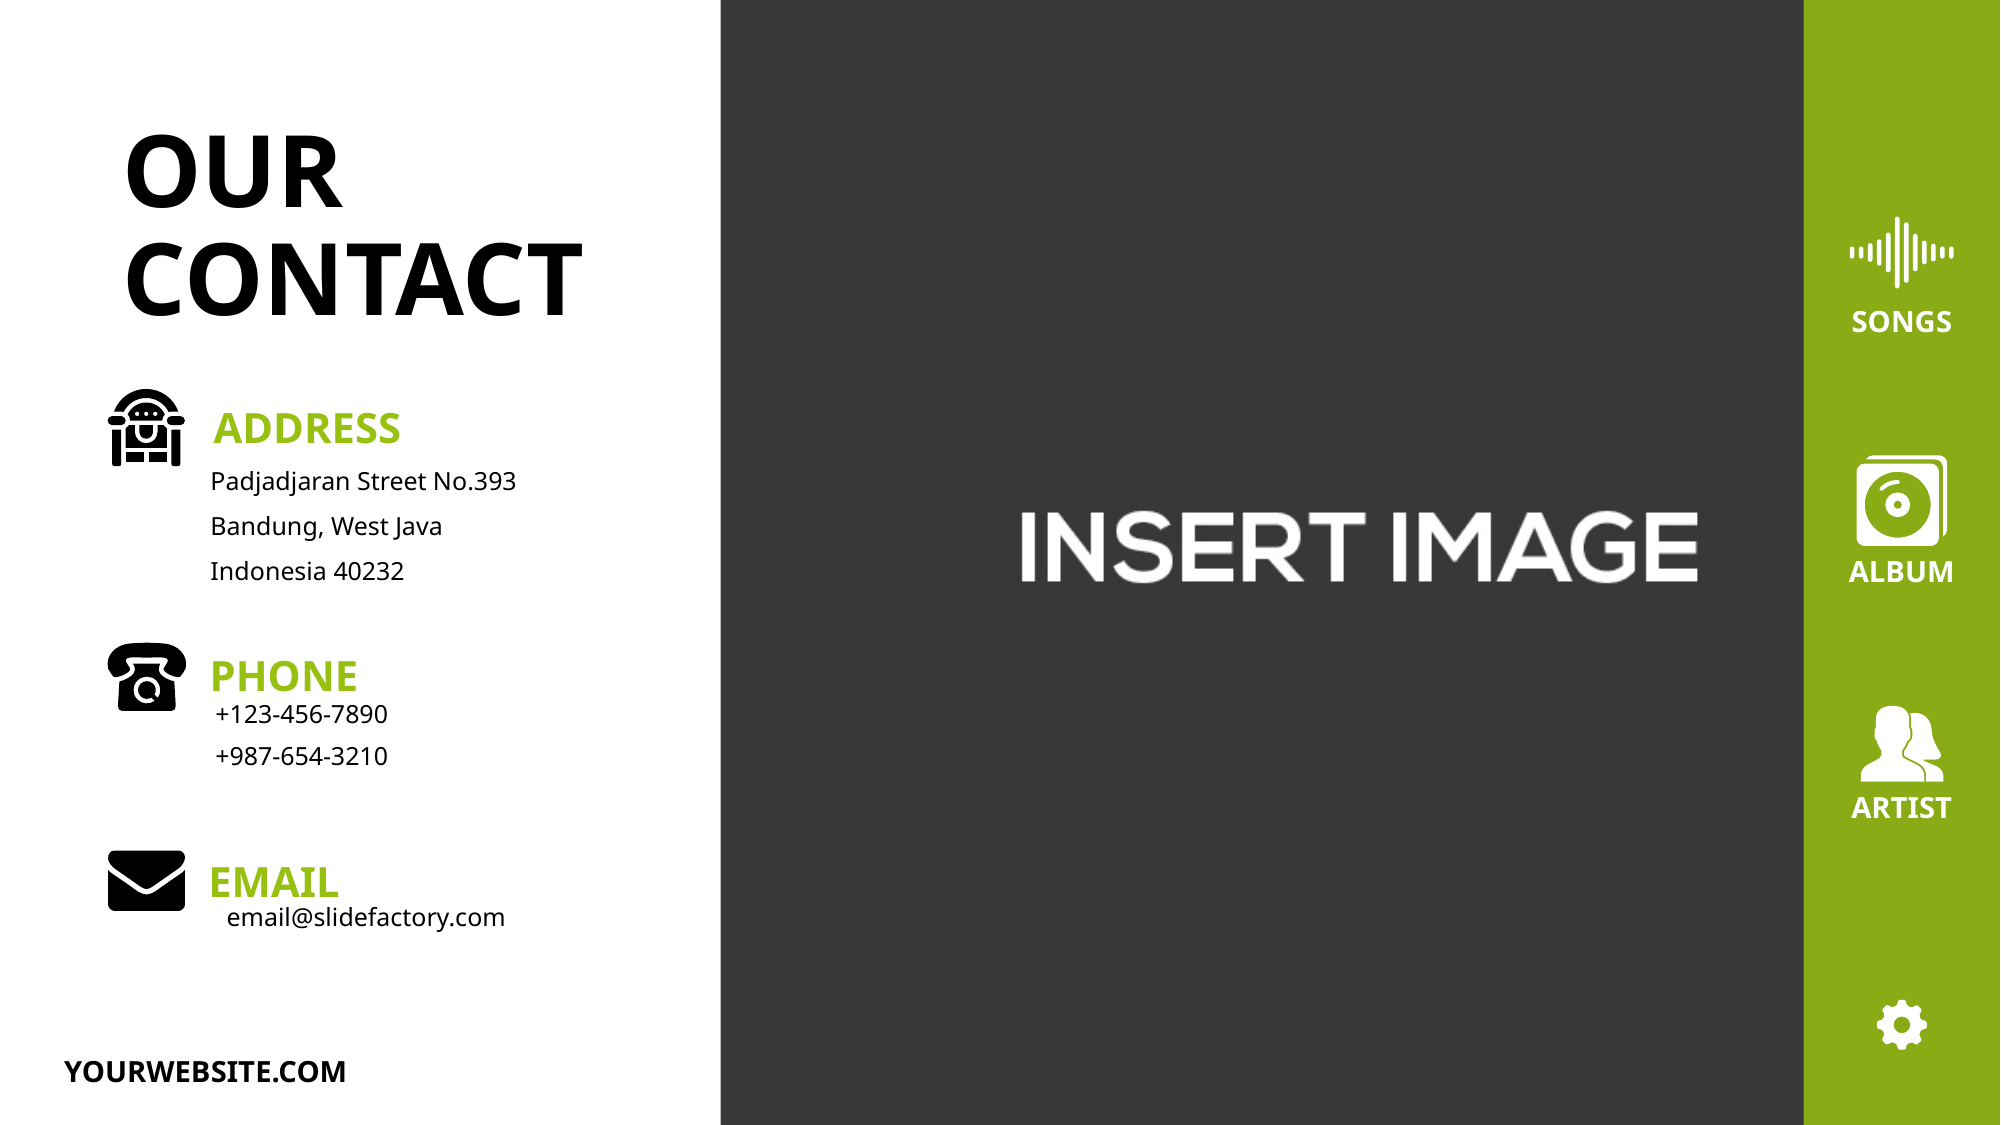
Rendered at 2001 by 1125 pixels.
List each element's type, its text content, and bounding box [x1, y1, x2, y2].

text_box EMAIL [193, 847, 355, 913]
text_box [117, 663, 176, 711]
text_box YOURWEBSITE.COM [49, 1045, 363, 1096]
text_box +123-456-7890 [200, 691, 404, 733]
picture [720, 0, 2000, 1125]
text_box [1860, 705, 1943, 782]
text_box email@slidefactory.com [211, 894, 522, 939]
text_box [107, 388, 185, 467]
text_box PHONE [194, 642, 374, 708]
text_box [107, 642, 187, 678]
text_box ADDRESS [198, 394, 417, 443]
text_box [108, 850, 185, 911]
text_box +987-654-3210 [200, 733, 404, 778]
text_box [1849, 216, 1954, 289]
title OUR CONTACT [107, 111, 720, 347]
text_box Padjadjaran Street No.393 Bandung, West Java Indonesia 40232 [195, 443, 550, 593]
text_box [1856, 455, 1947, 546]
